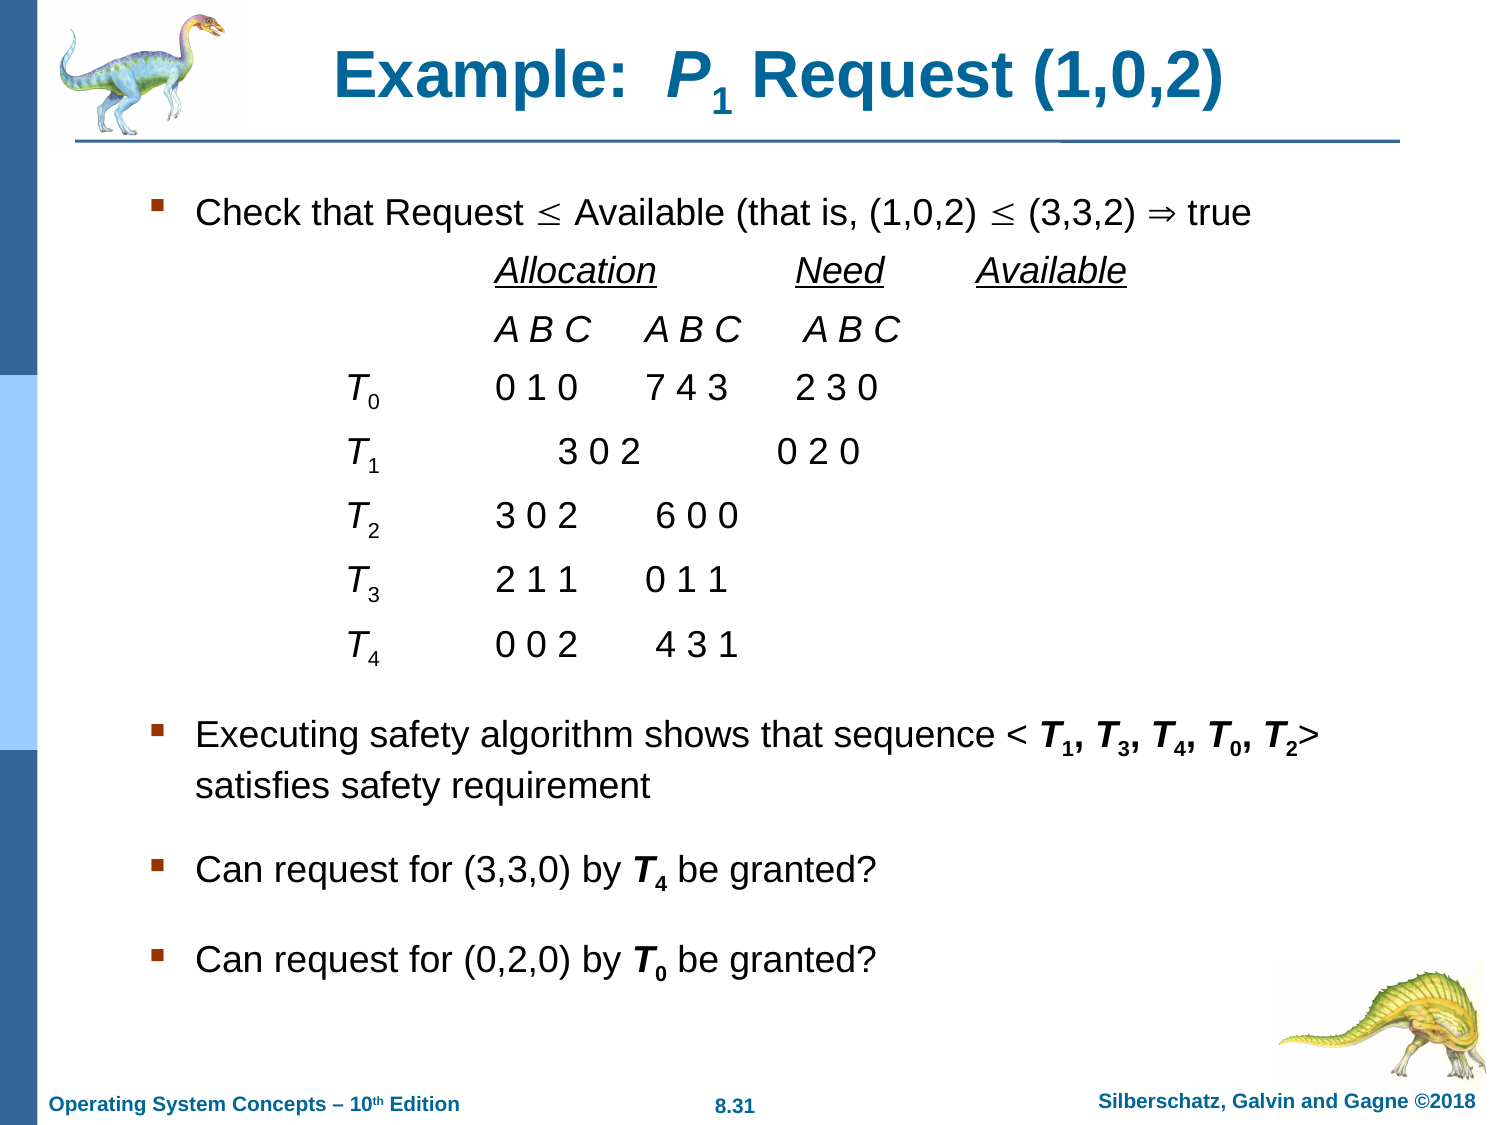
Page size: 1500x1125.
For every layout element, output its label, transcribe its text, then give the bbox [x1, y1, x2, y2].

picture [1275, 959, 1486, 1090]
list Check that Request  Available (that is, (1,0,2)  (3,3,2)  true Allocation Need Available A B C A B C A B C T0 0 1 0 7 4 3 2 3 0 T1 3 0 2 0 2 0 T2 3 0 2 6 0 0 T3 2 1 1 0 1 1 T4 0 0 2 4 3 1 Executing safety algorithm shows that sequence < T1, T3, T4, T0, T2> satisfies safety requirement Can request for (3,3,0) by T4 be granted? Can request for (0,2,0) by T0 be granted? [133, 181, 1425, 1019]
picture [46, 0, 243, 149]
picture [1415, 1093, 1423, 1098]
title Example: P1 Request (1,0,2) [134, 35, 1425, 130]
